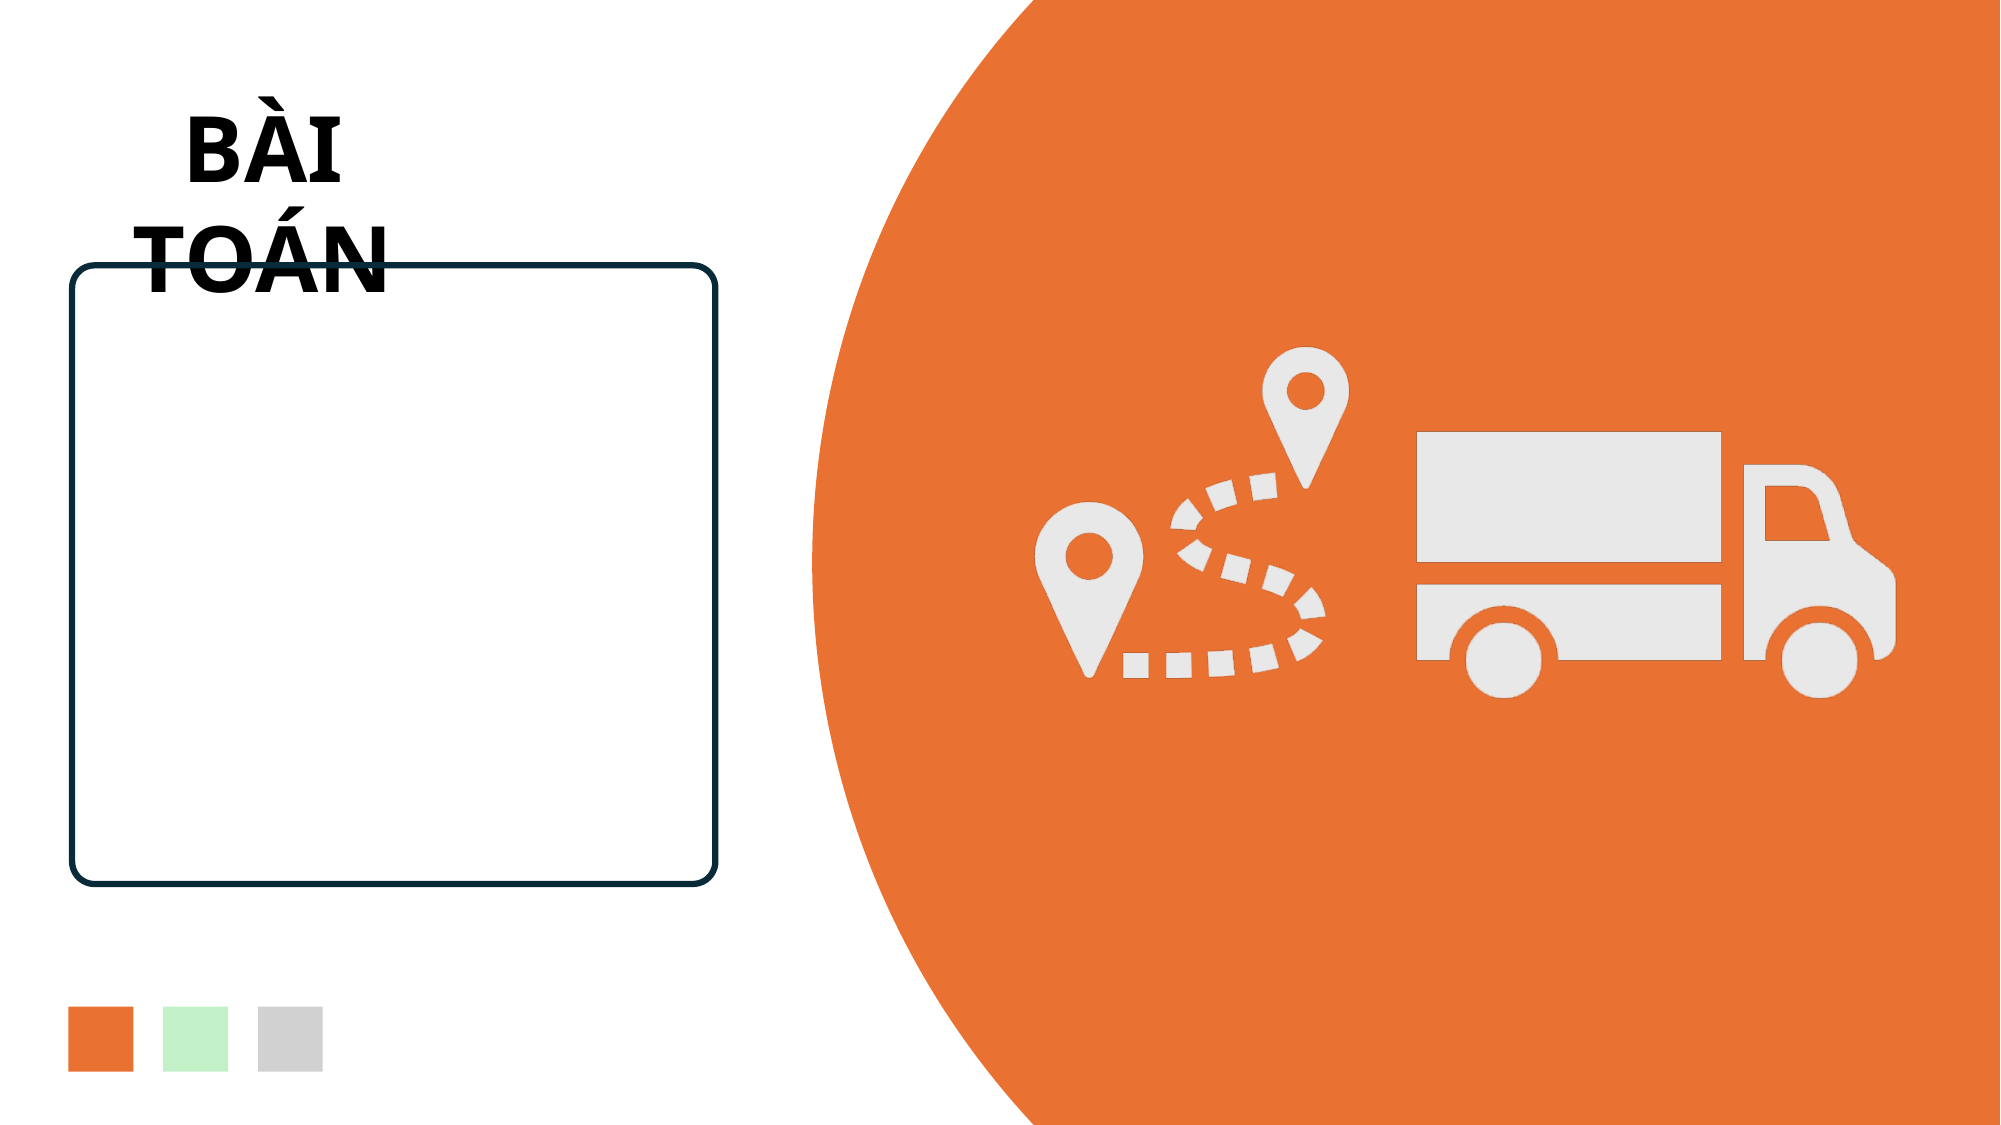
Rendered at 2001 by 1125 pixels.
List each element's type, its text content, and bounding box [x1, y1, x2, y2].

text_box [67, 1005, 135, 1073]
text_box BÀI TOÁN [33, 83, 493, 319]
text_box [810, 0, 2000, 1125]
text_box [161, 1005, 230, 1073]
picture [988, 301, 1918, 824]
text_box [256, 1005, 324, 1073]
text_box [70, 263, 717, 886]
